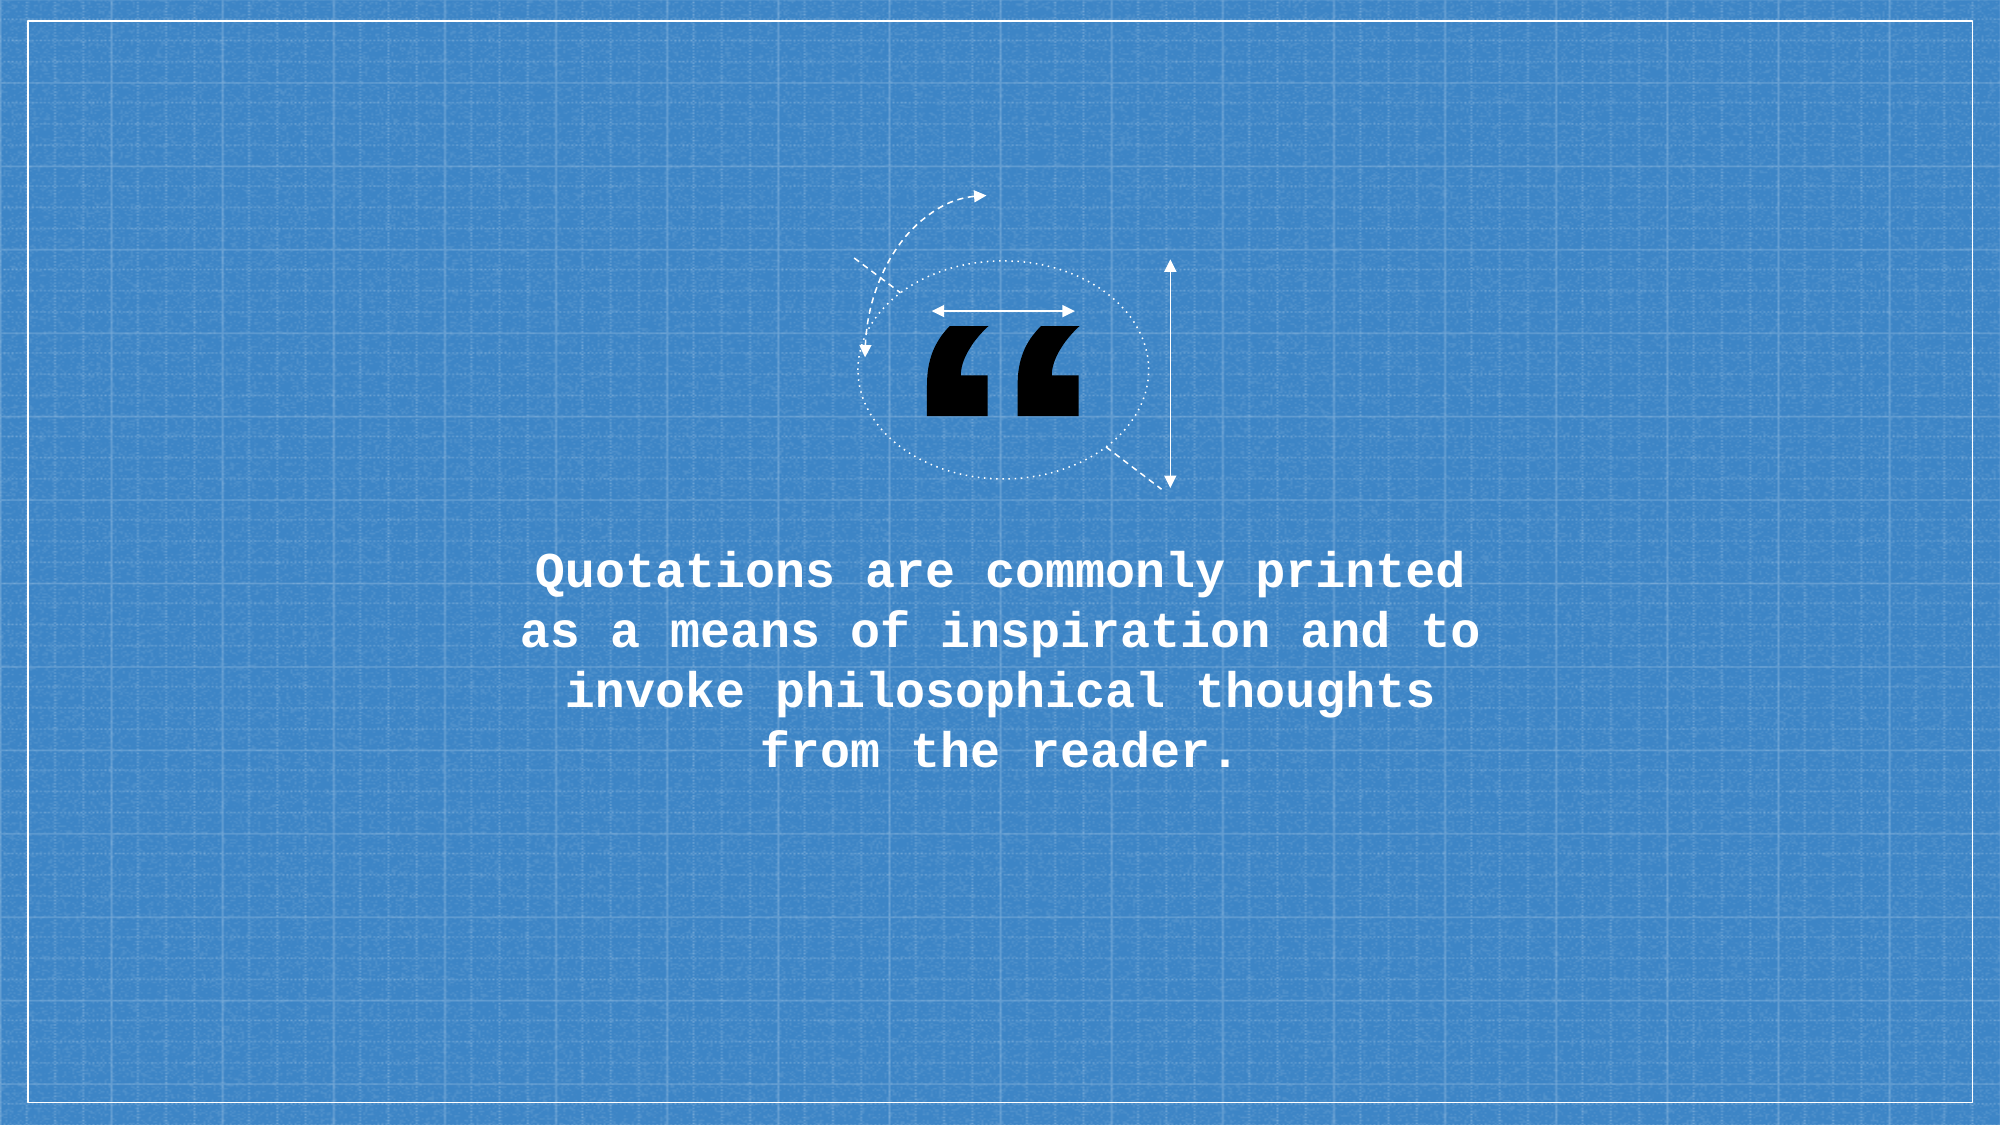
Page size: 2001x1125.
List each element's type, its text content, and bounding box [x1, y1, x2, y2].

list Quotations are commonly printed as a means of inspiration and to invoke philosophical thoughts from the reader. [481, 522, 1519, 703]
picture [0, 0, 2000, 1125]
